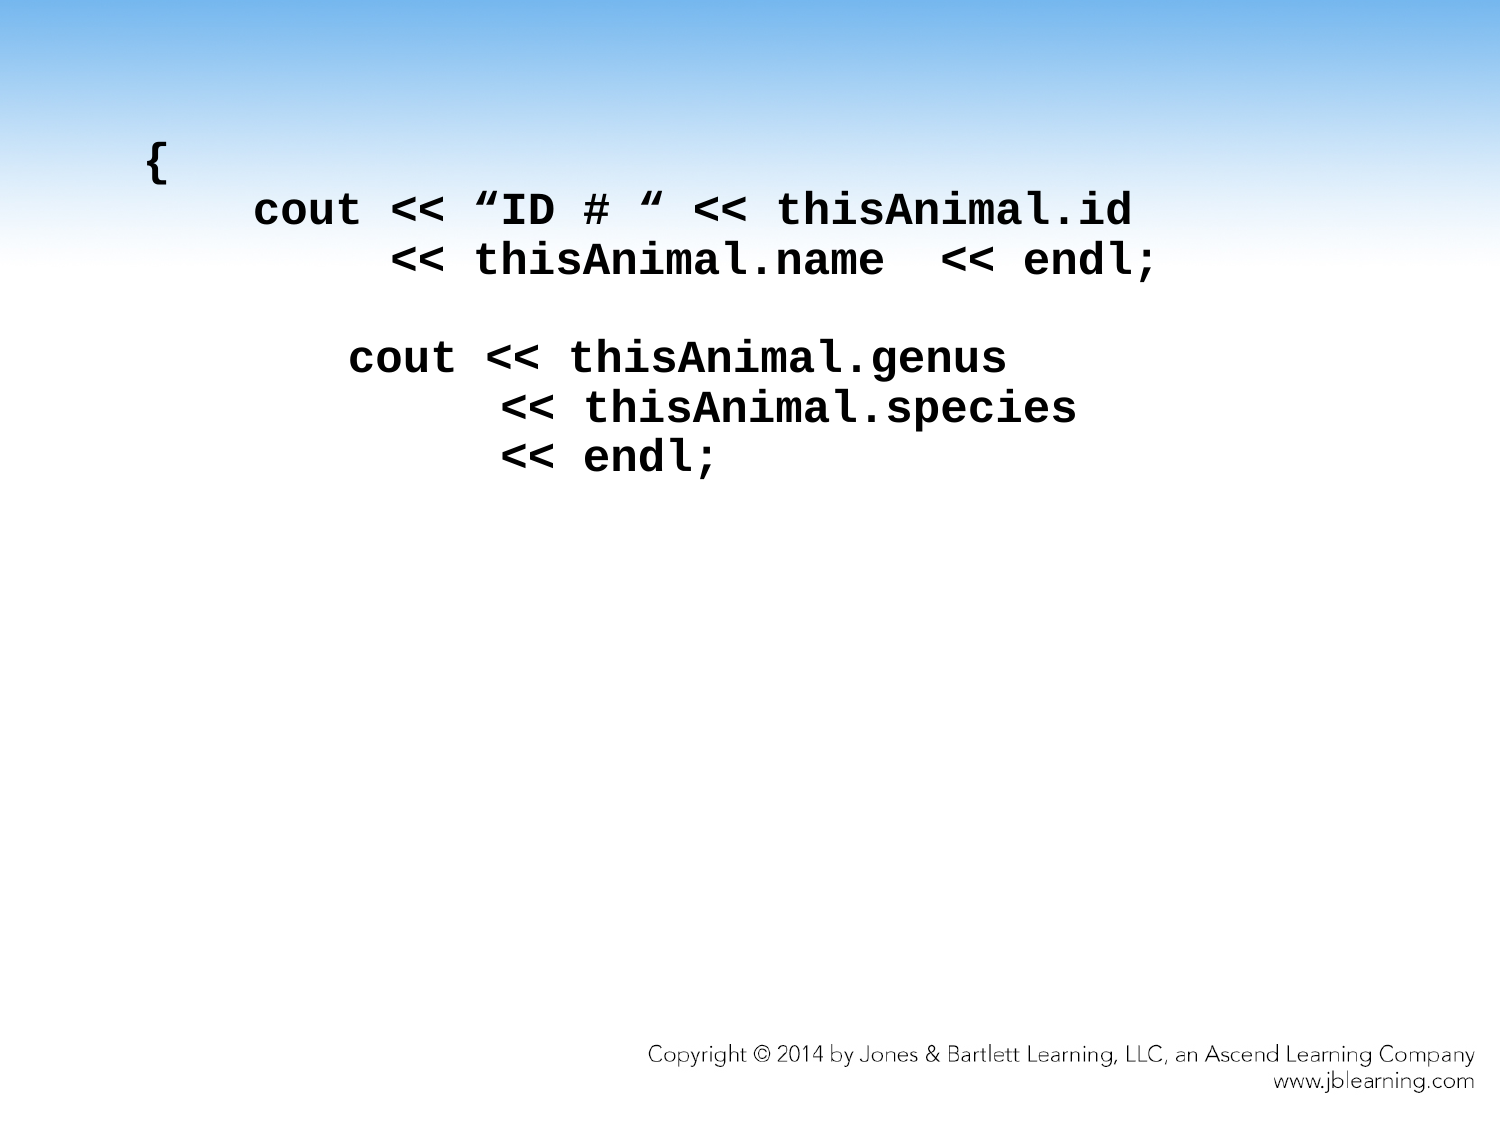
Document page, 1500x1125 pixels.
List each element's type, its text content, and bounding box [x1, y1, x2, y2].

picture [0, 0, 1500, 1125]
text_box { cout << “ID # “ << thisAnimal.id << thisAnimal.name << endl; cout << thisAnimal.genus << thisAnimal.species << endl; [128, 128, 1407, 588]
